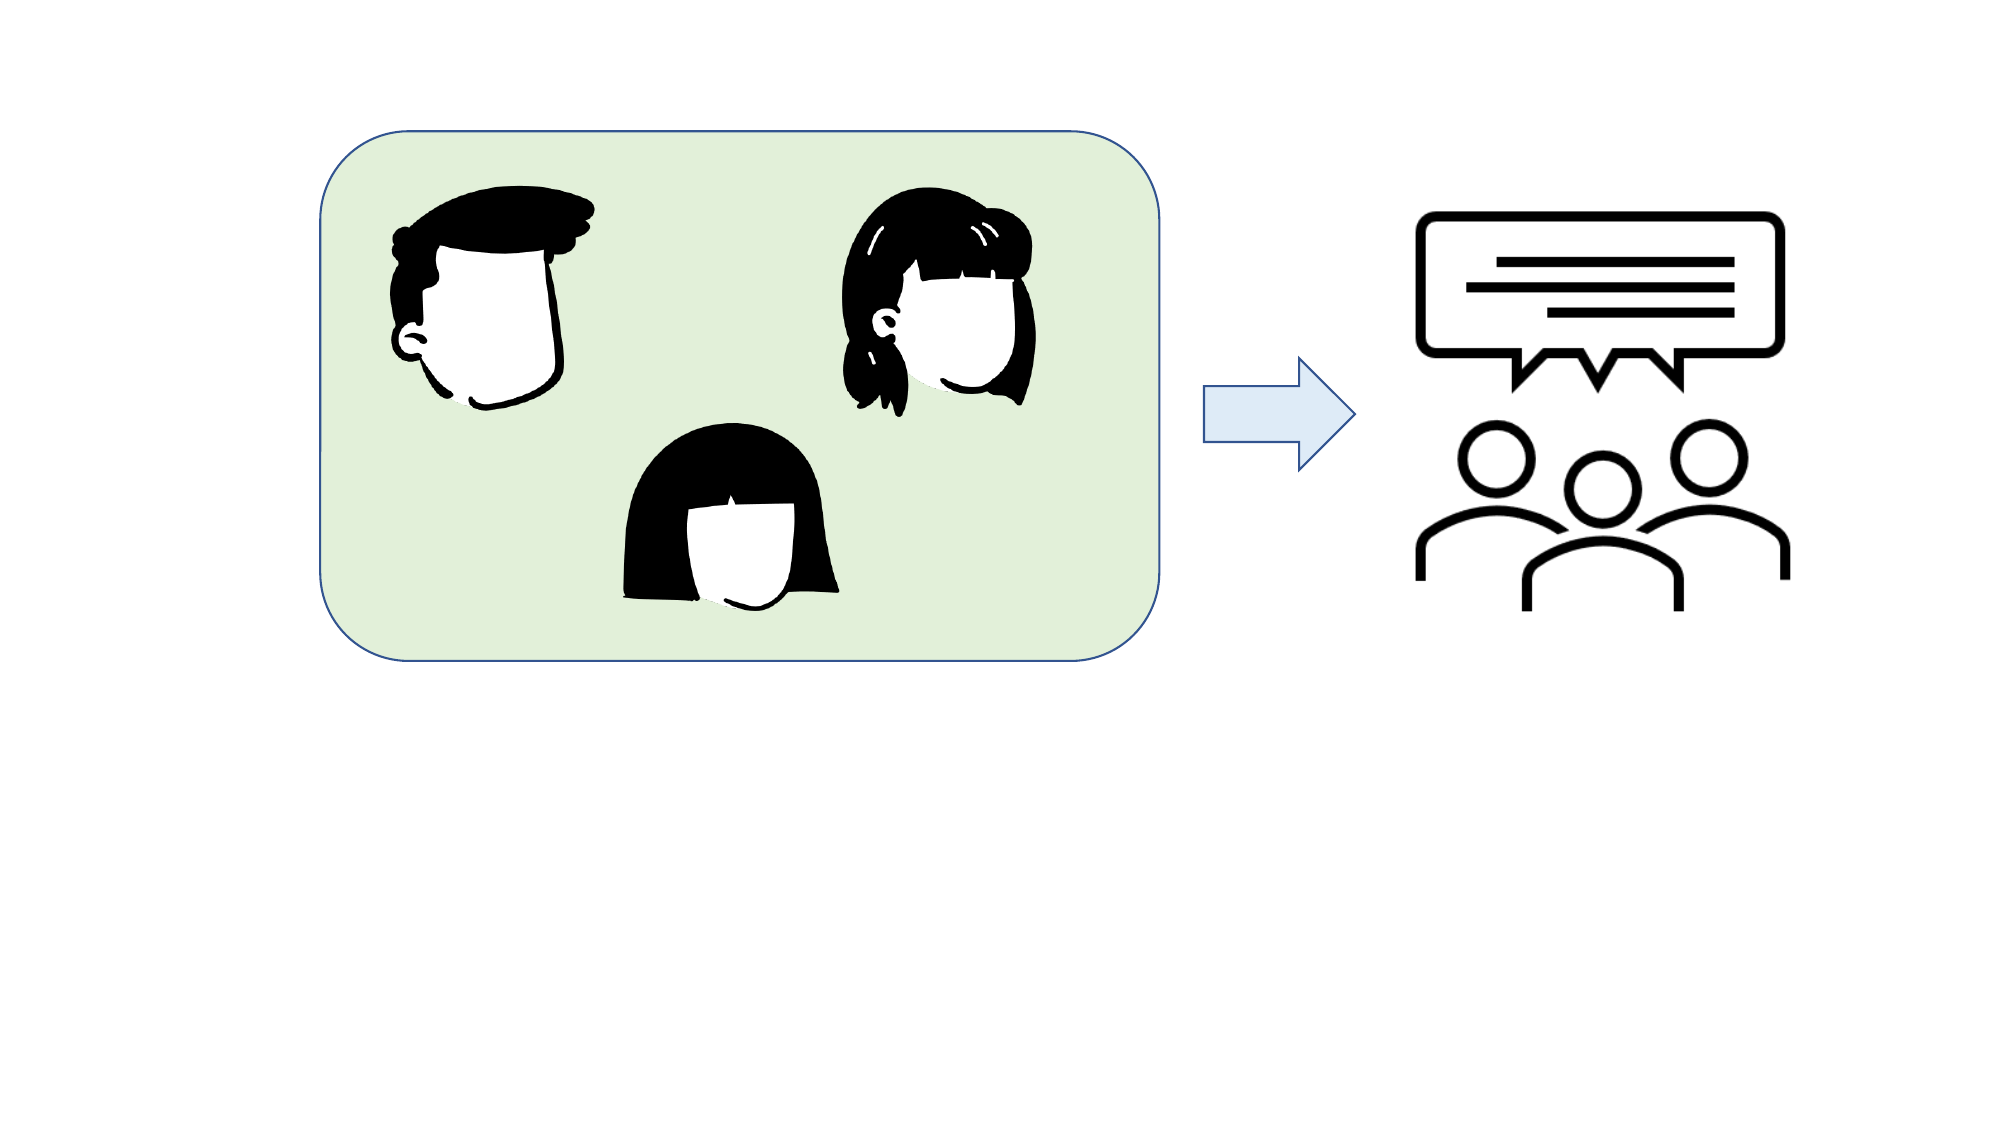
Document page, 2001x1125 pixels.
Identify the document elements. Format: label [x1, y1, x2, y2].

picture [381, 175, 599, 415]
text_box [1202, 355, 1354, 473]
picture [617, 175, 1051, 615]
picture [1354, 171, 1841, 657]
text_box [319, 130, 1161, 662]
